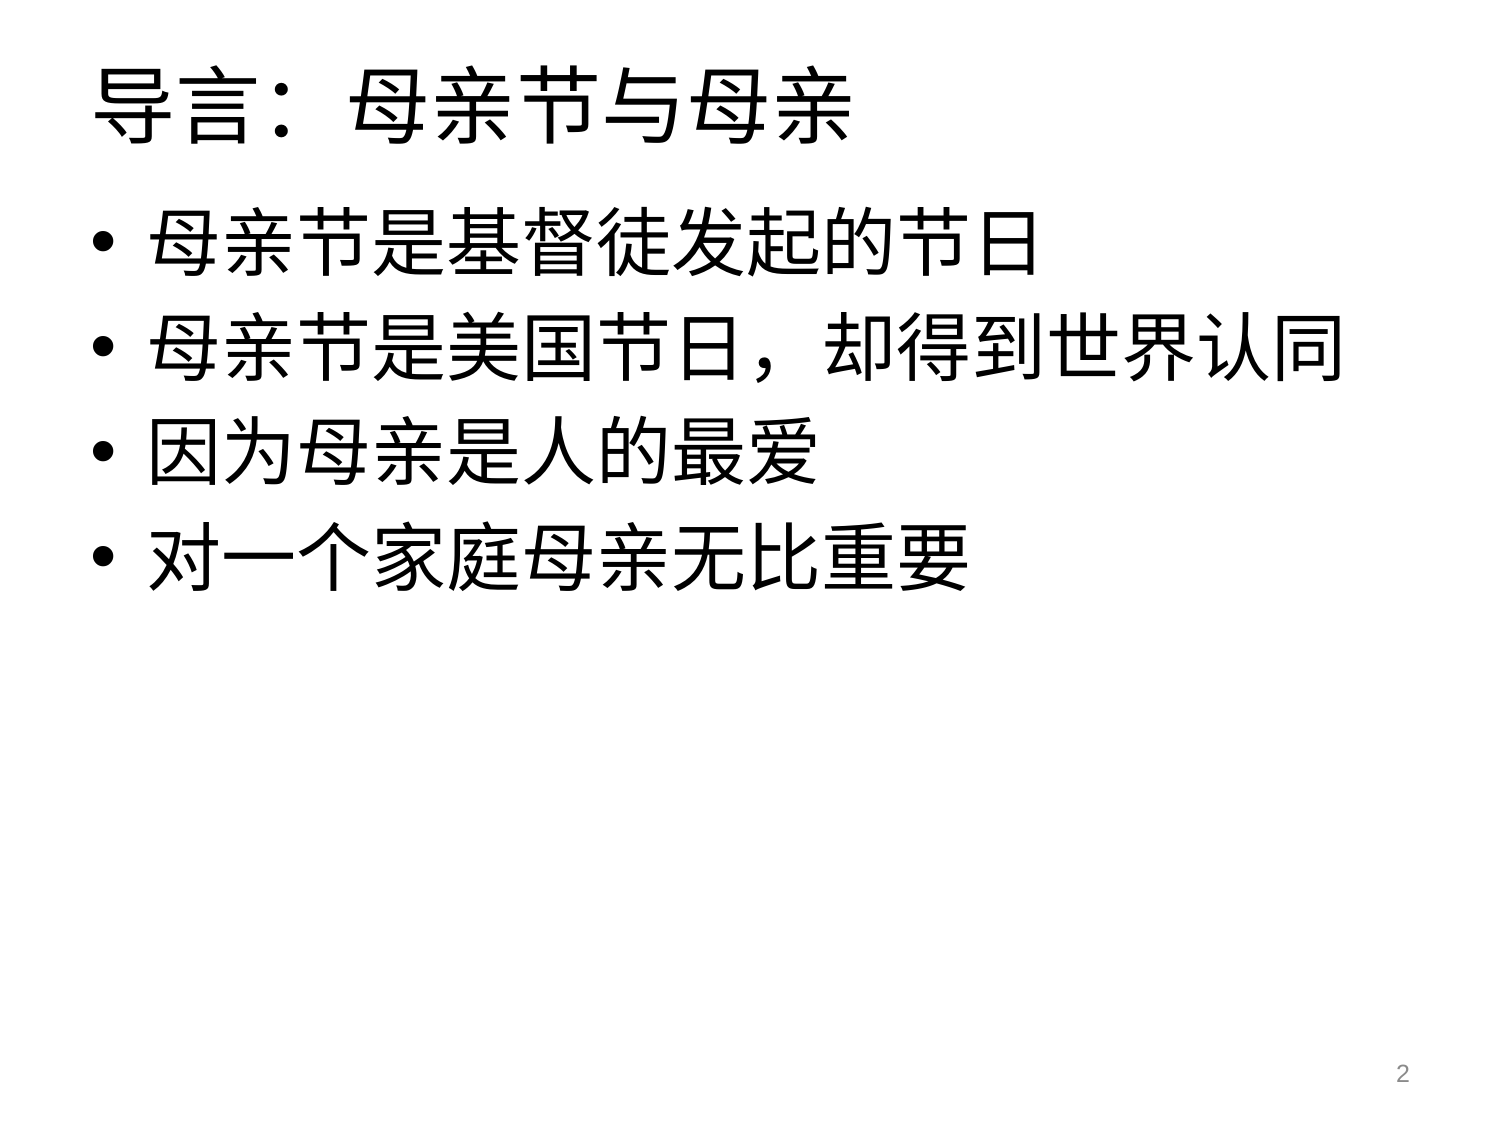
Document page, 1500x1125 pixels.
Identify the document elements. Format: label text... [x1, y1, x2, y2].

title 导言：母亲节与母亲 [75, 45, 1425, 163]
slide_number 2 [1074, 1042, 1425, 1103]
list 母亲节是基督徒发起的节日 母亲节是美国节日，却得到世界认同 因为母亲是人的最爱 对一个家庭母亲无比重要 [75, 187, 1425, 1005]
